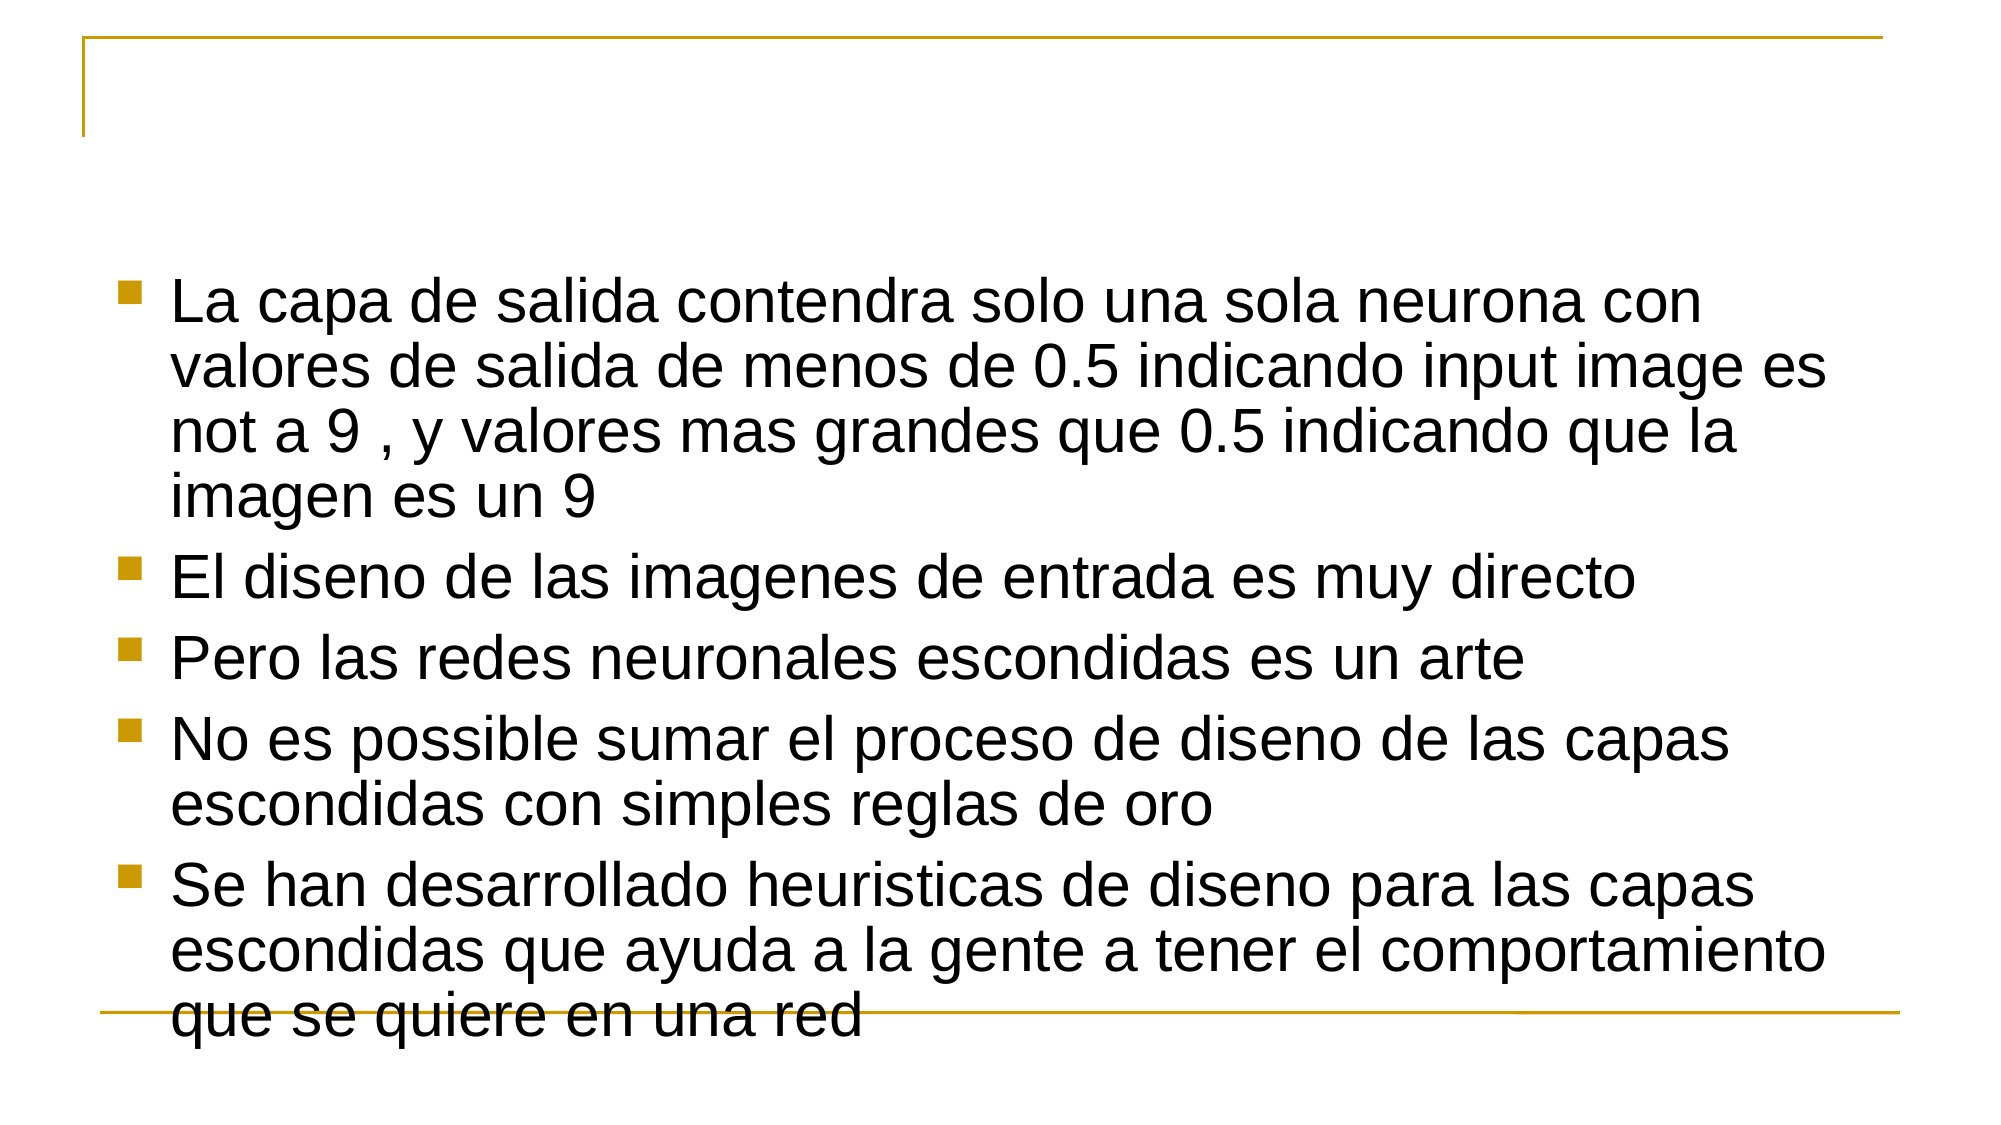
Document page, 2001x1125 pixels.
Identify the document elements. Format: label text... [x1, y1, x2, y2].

list La capa de salida contendra solo una sola neurona con valores de salida de menos de 0.5 indicando input image es not a 9 , y valores mas grandes que 0.5 indicando que la imagen es un 9 El diseno de las imagenes de entrada es muy directo Pero las redes neuronales escondidas es un arte No es possible sumar el proceso de diseno de las capas escondidas con simples reglas de oro Se han desarrollado heuristicas de diseno para las capas escondidas que ayuda a la gente a tener el comportamiento que se quiere en una red [99, 262, 1900, 1006]
